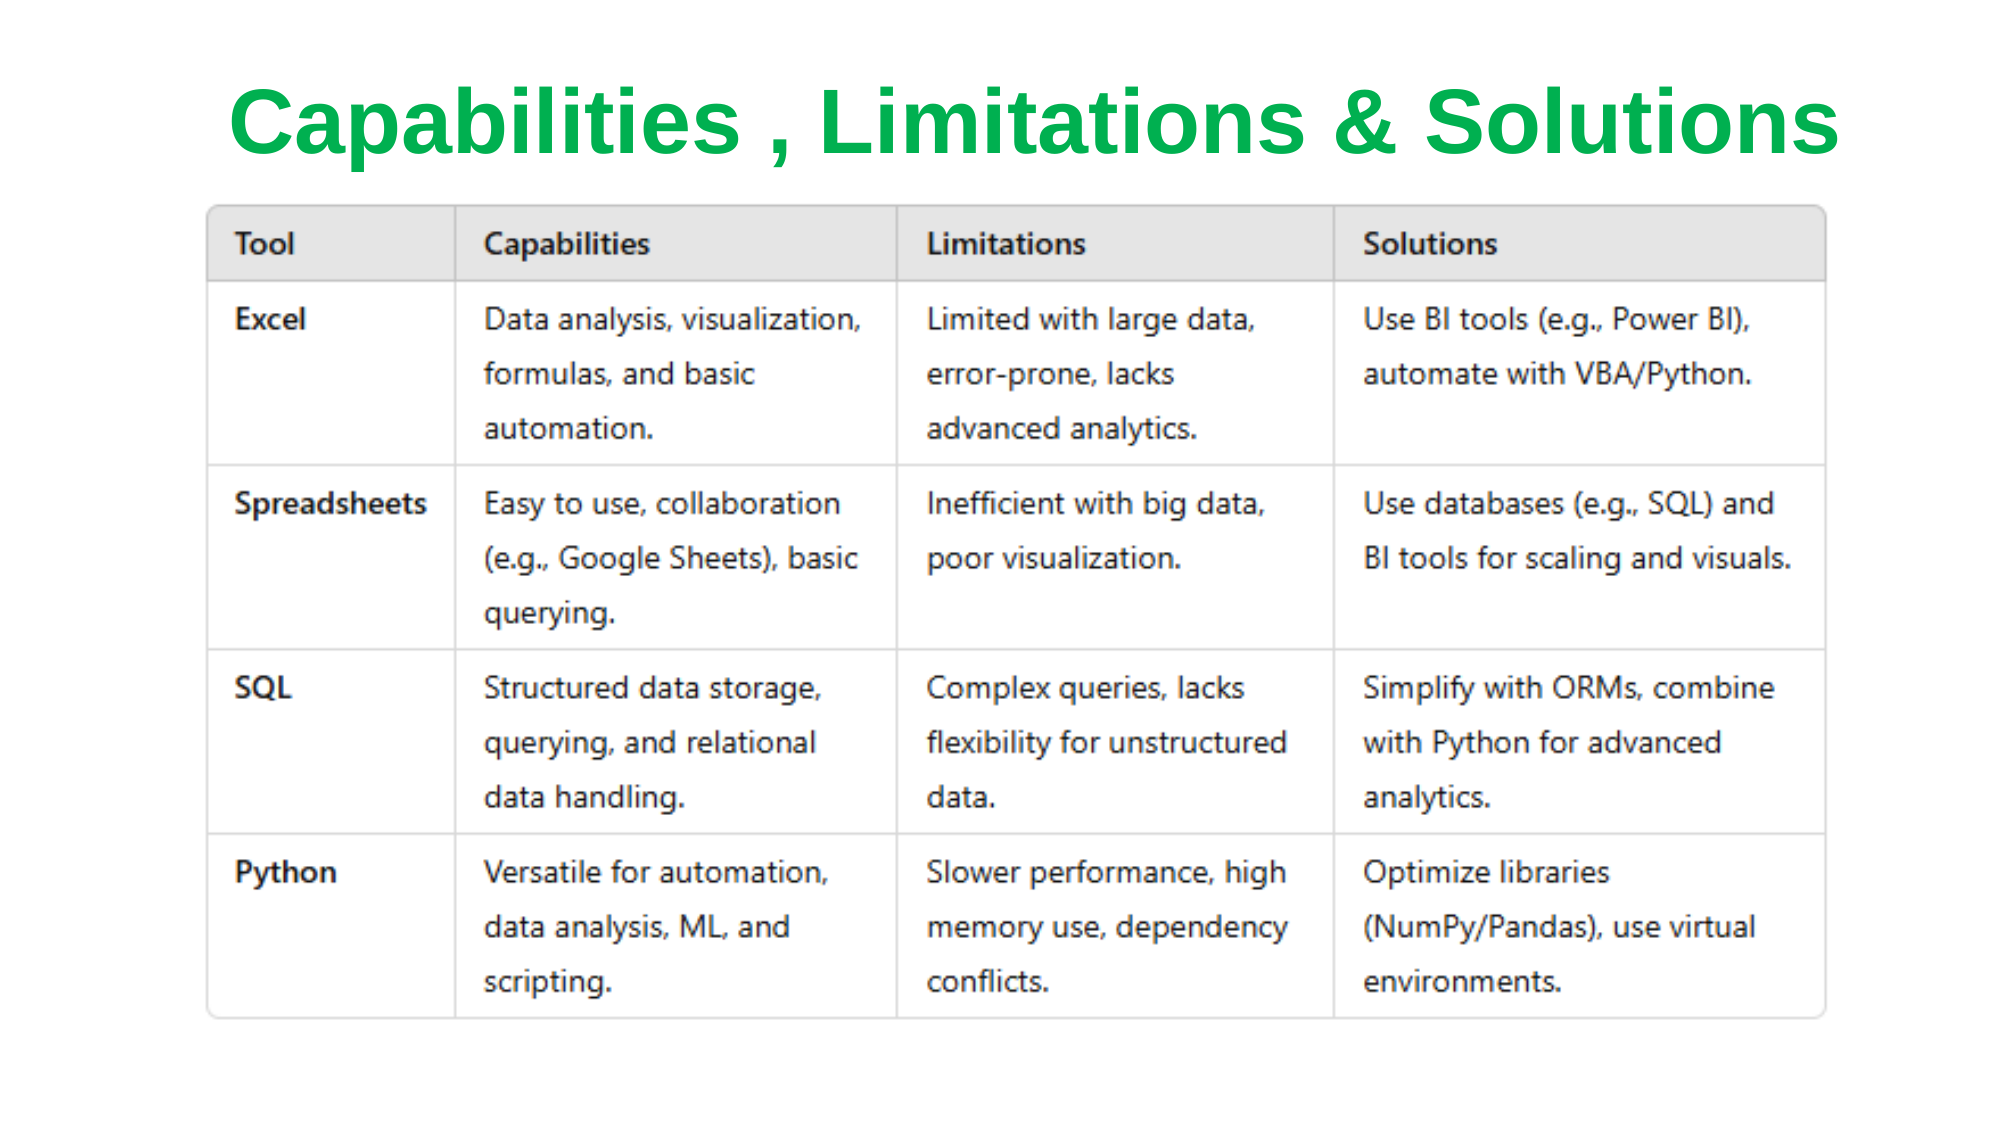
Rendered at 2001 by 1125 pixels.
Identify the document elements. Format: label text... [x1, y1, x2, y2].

picture [177, 180, 1857, 1038]
title Capabilities , Limitations & Solutions [143, 44, 1929, 181]
